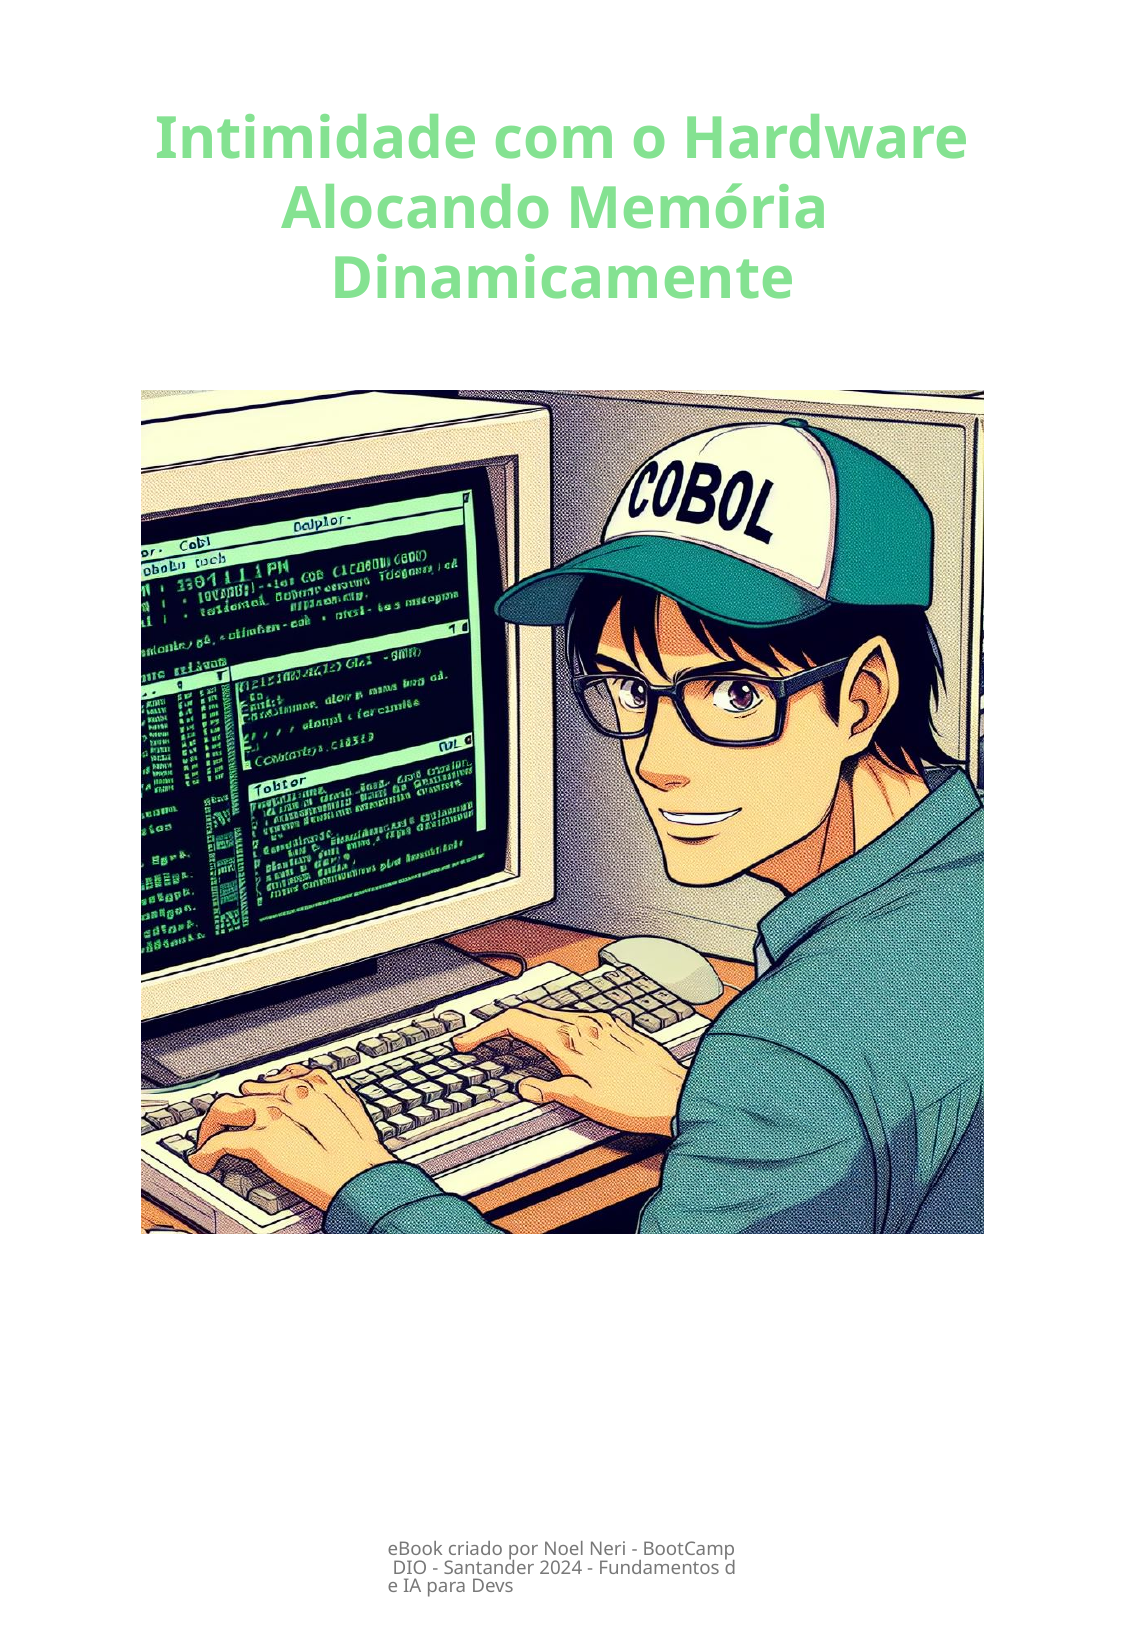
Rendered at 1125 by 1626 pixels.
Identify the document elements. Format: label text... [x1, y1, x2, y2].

footer eBook criado por Noel Neri - BootCamp DIO - Santander 2024 - Fundamentos de IA para Devs [372, 1506, 753, 1593]
picture [140, 390, 985, 1235]
text_box Intimidade com o Hardware Alocando Memória Dinamicamente [140, 92, 985, 318]
